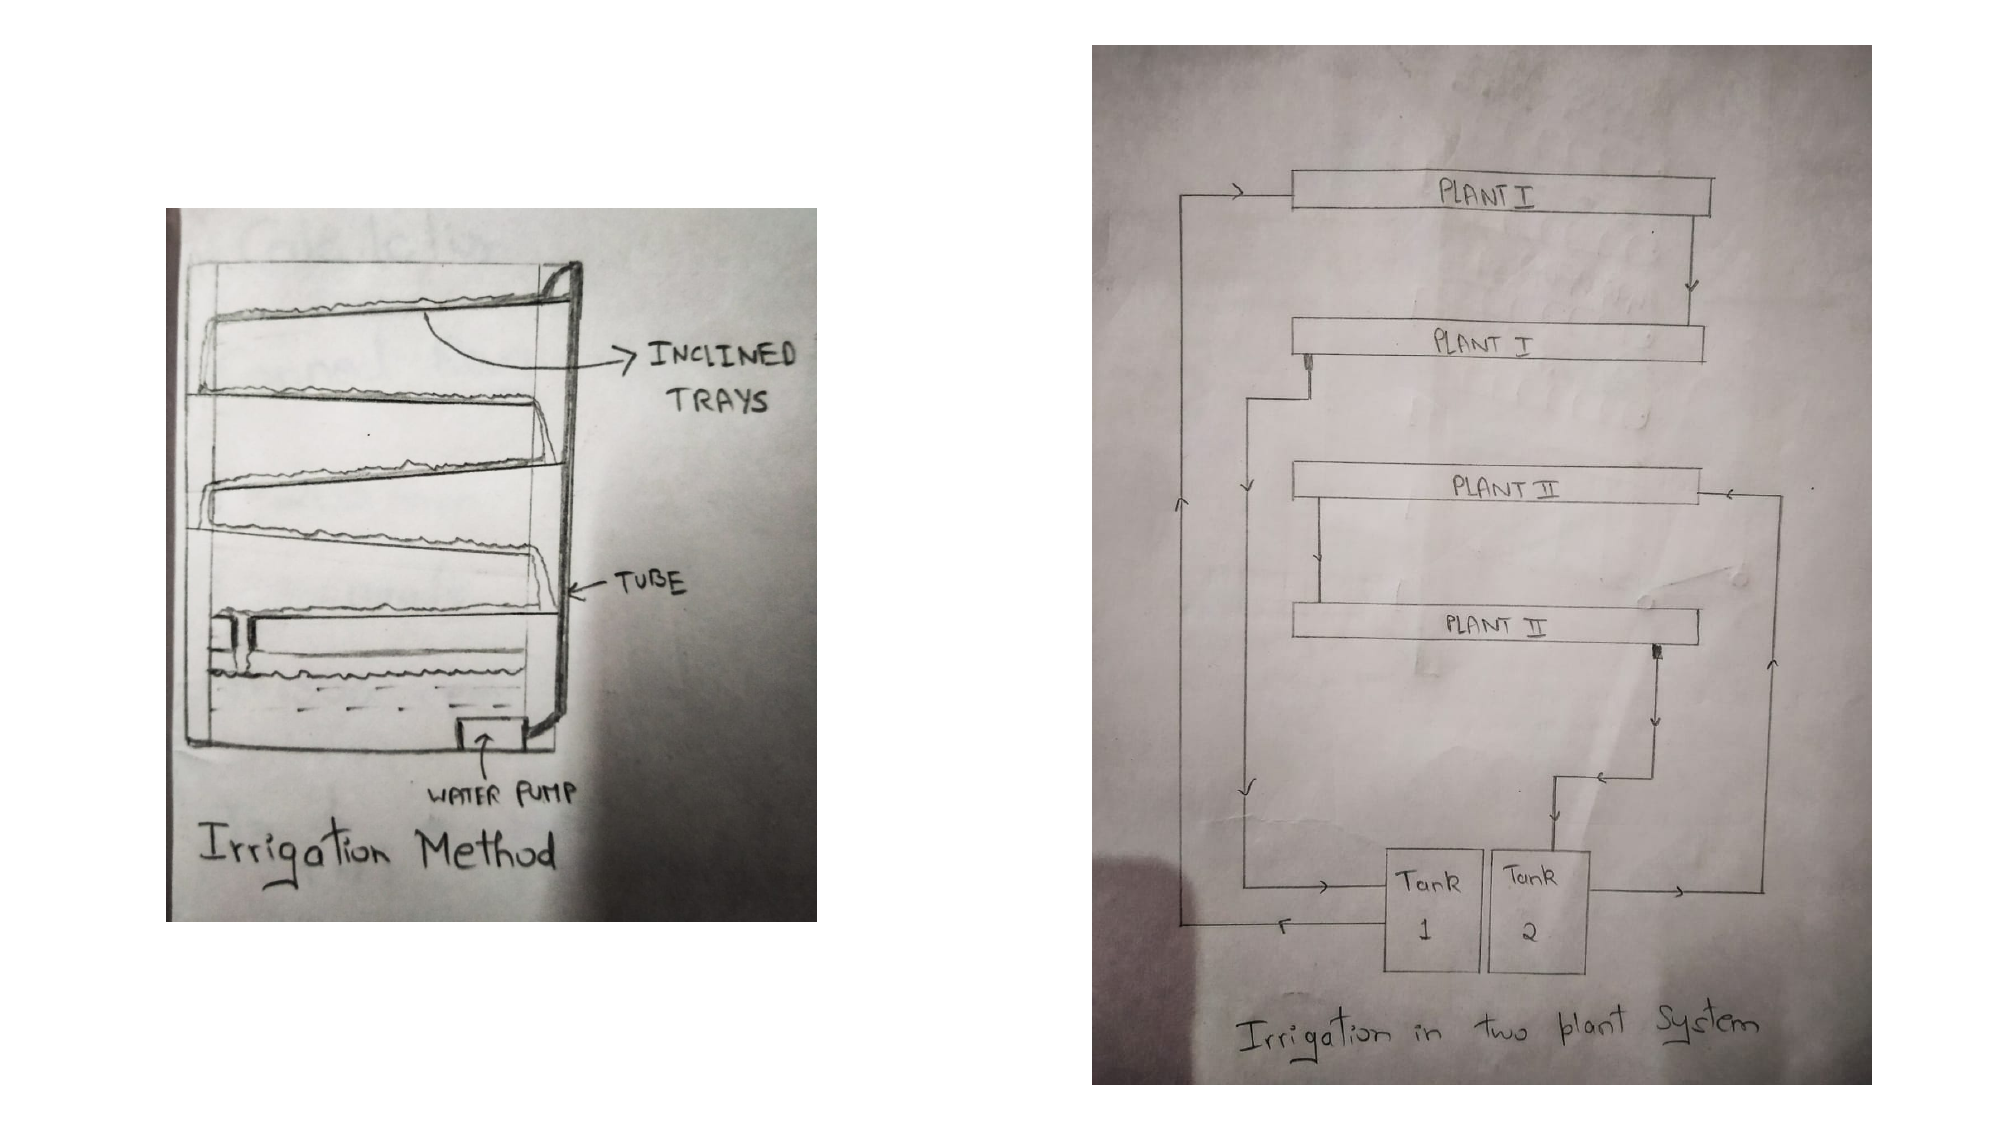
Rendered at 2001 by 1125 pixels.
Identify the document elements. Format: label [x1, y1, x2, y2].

picture [1092, 45, 1872, 1085]
list [165, 208, 817, 922]
